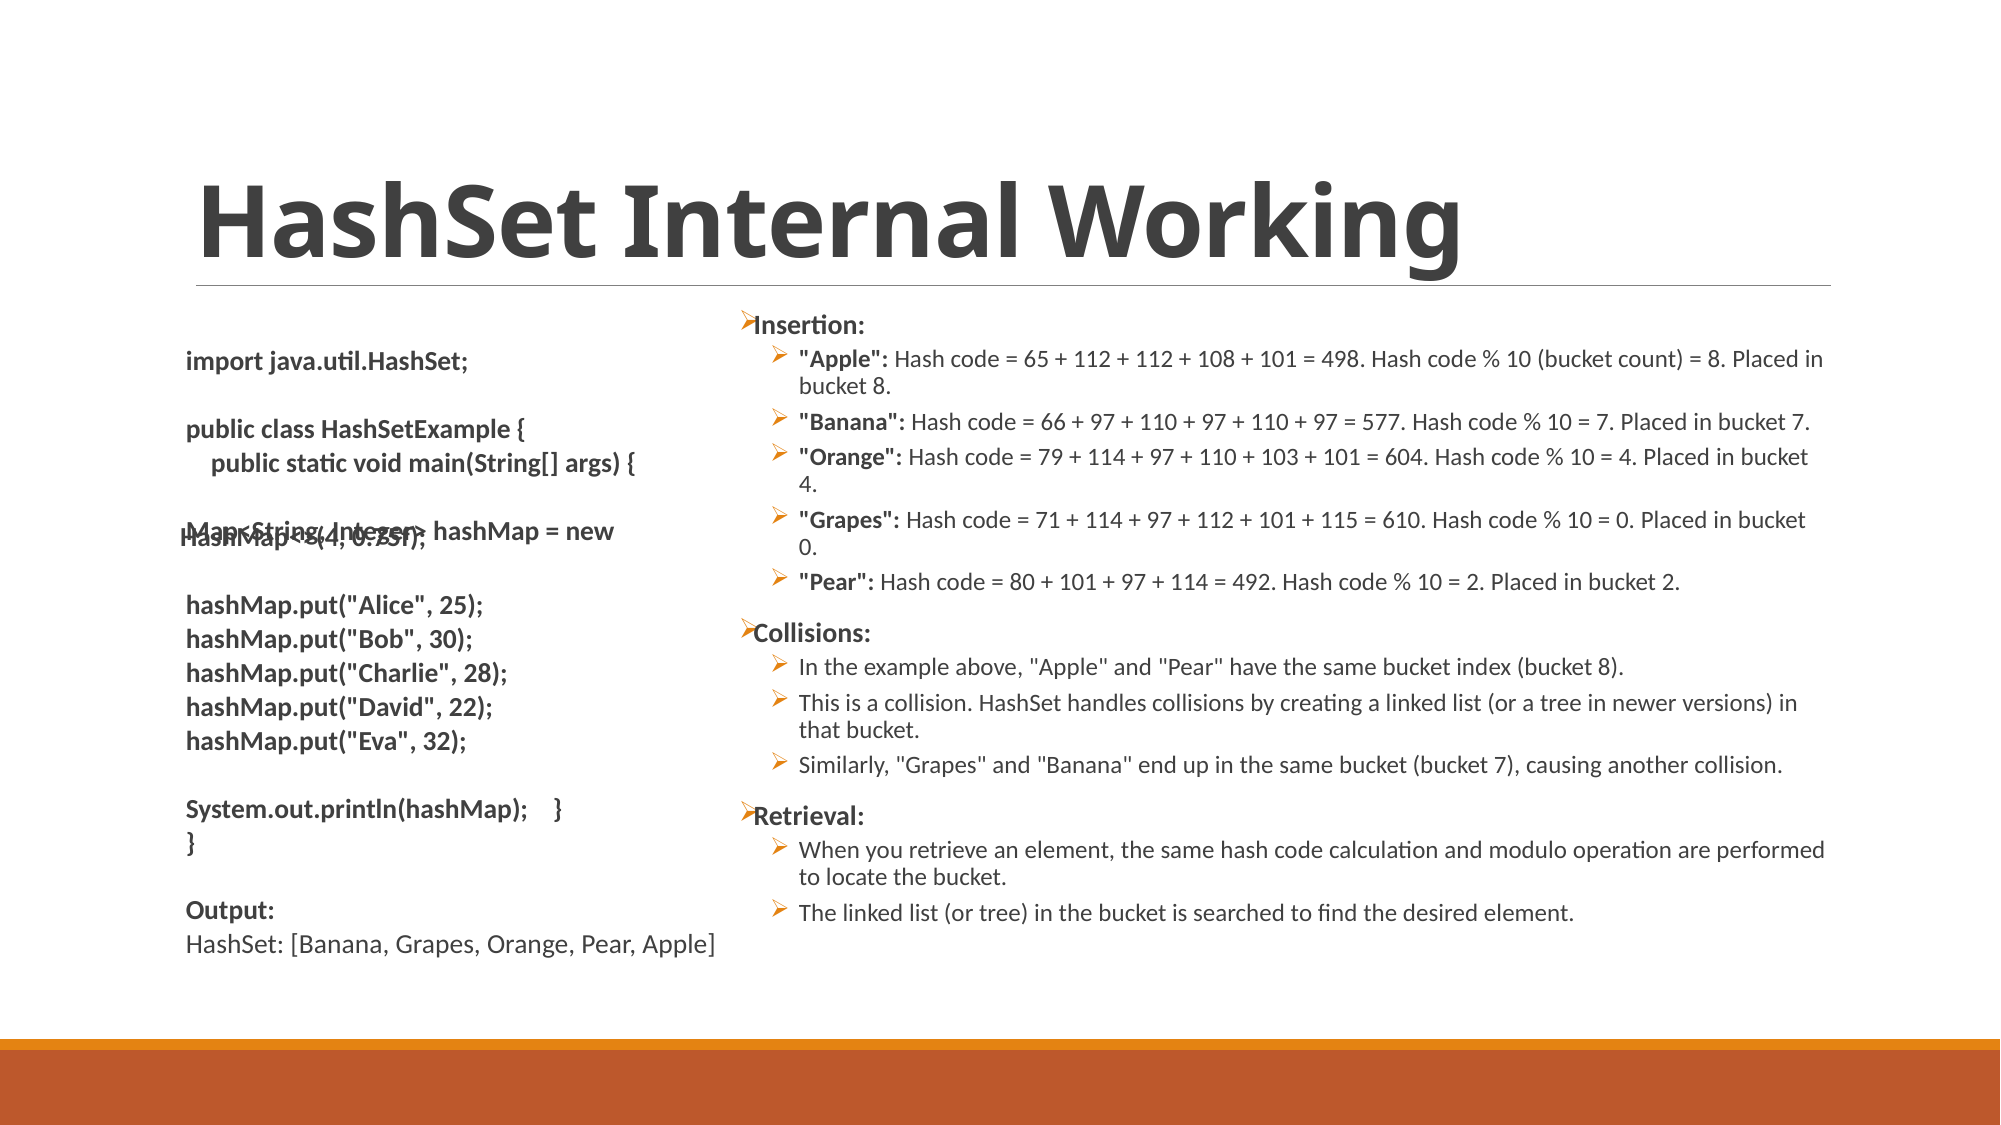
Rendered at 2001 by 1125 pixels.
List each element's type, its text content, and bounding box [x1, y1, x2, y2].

list import java.util.HashSet; public class HashSetExample { public static void main(String[] args) { Map<String, Integer> hashMap = new HashMap<>(4, 0.75f); hashMap.put("Alice", 25); hashMap.put("Bob", 30); hashMap.put("Charlie", 28); hashMap.put("David", 22); hashMap.put("Eva", 32); System.out.println(hashMap); } } Output: HashSet: [Banana, Grapes, Orange, Pear, Apple] [180, 302, 721, 963]
title HashSet Internal Working [180, 47, 1830, 285]
list Insertion: "Apple": Hash code = 65 + 112 + 112 + 108 + 101 = 498. Hash code % 10 (bucket count) = 8. Placed in bucket 8. "Banana": Hash code = 66 + 97 + 110 + 97 + 110 + 97 = 577. Hash code % 10 = 7. Placed in bucket 7. "Orange": Hash code = 79 + 114 + 97 + 110 + 103 + 101 = 604. Hash code % 10 = 4. Placed in bucket 4. "Grapes": Hash code = 71 + 114 + 97 + 112 + 101 + 115 = 610. Hash code % 10 = 0. Placed in bucket 0. "Pear": Hash code = 80 + 101 + 97 + 114 = 492. Hash code % 10 = 2. Placed in bucket 2. Collisions: In the example above, "Apple" and "Pear" have the same bucket index (bucket 8). This is a collision. HashSet handles collisions by creating a linked list (or a tree in newer versions) in that bucket. Similarly, "Grapes" and "Banana" end up in the same bucket (bucket 7), causing another collision. Retrieval: When you retrieve an element, the same hash code calculation and modulo operation are performed to locate the bucket. The linked list (or tree) in the bucket is searched to find the desired element. [738, 302, 1830, 963]
